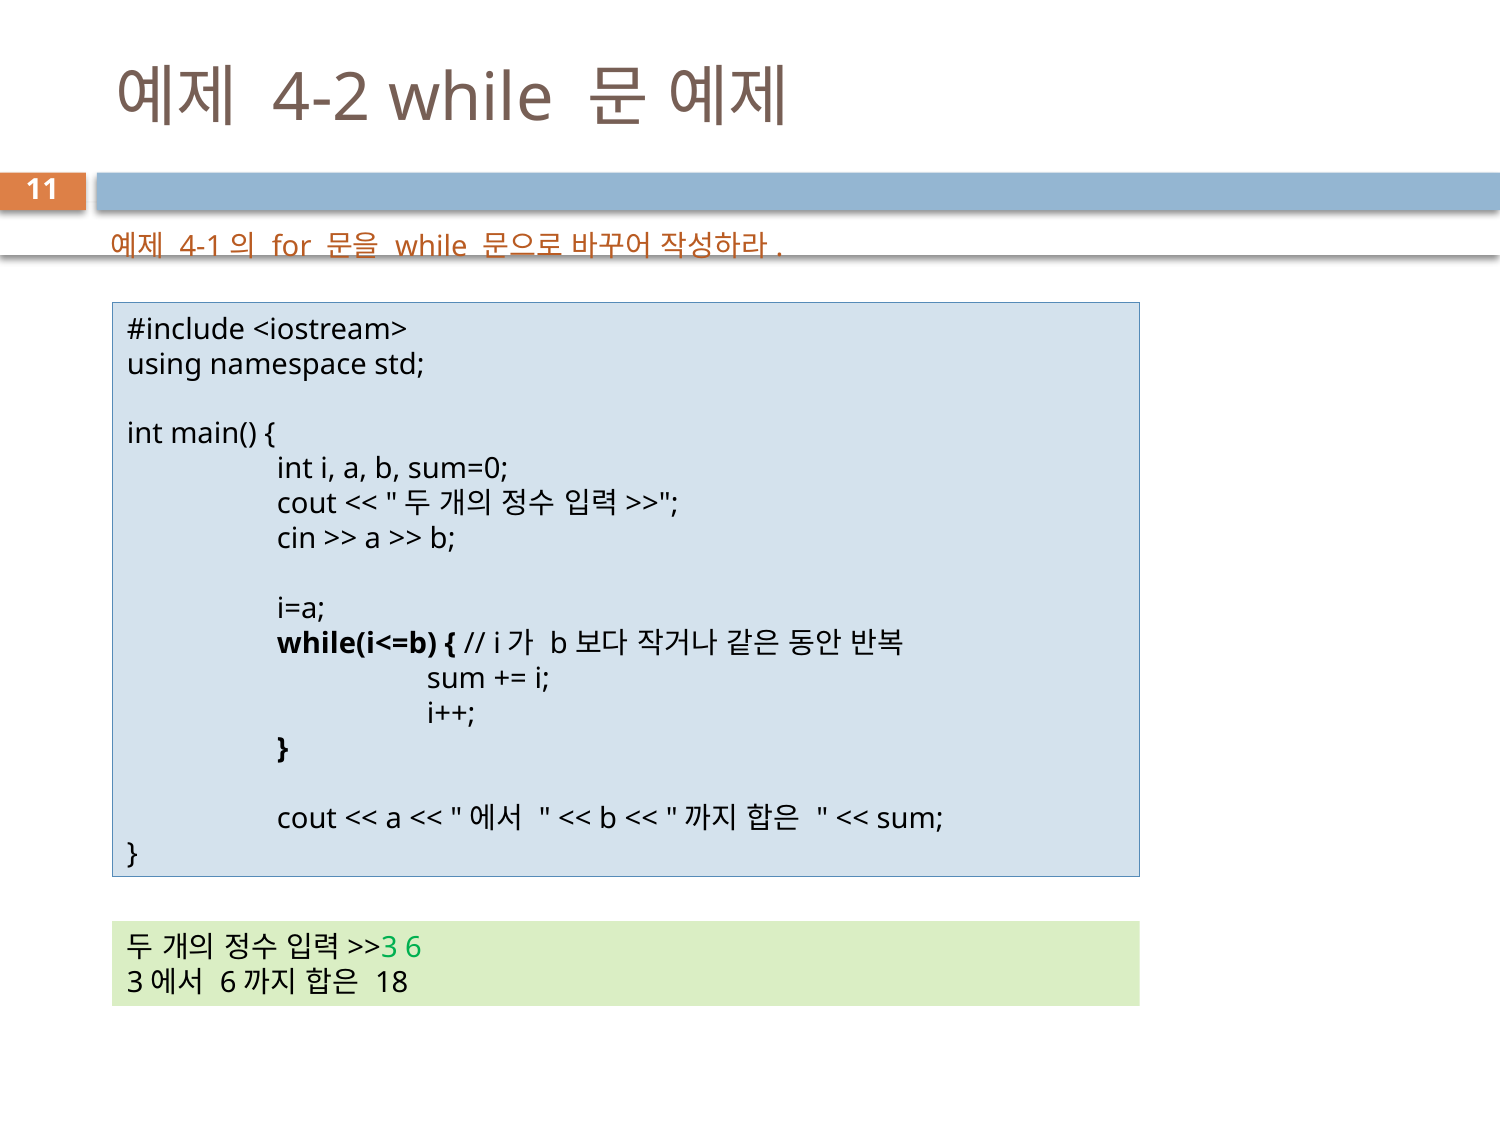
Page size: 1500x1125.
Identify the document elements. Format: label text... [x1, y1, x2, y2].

slide_number 11 [0, 170, 87, 211]
text_box 예제 4-1의 for 문을 while 문으로 바꾸어 작성하라. [95, 219, 1223, 270]
text_box 두 개의 정수 입력>>3 6 3에서 6까지 합은 18 [112, 921, 1140, 1006]
title 예제 4-2 while 문 예제 [100, 37, 1438, 149]
text_box #include <iostream> using namespace std; int main() { int i, a, b, sum=0; cout << "두 개의 정수 입력>>"; cin >> a >> b; i=a; while(i<=b) { // i가 b보다 작거나 같은 동안 반복 sum += i; i++; } cout << a << "에서 " << b << "까지 합은 " << sum; } [112, 302, 1140, 877]
